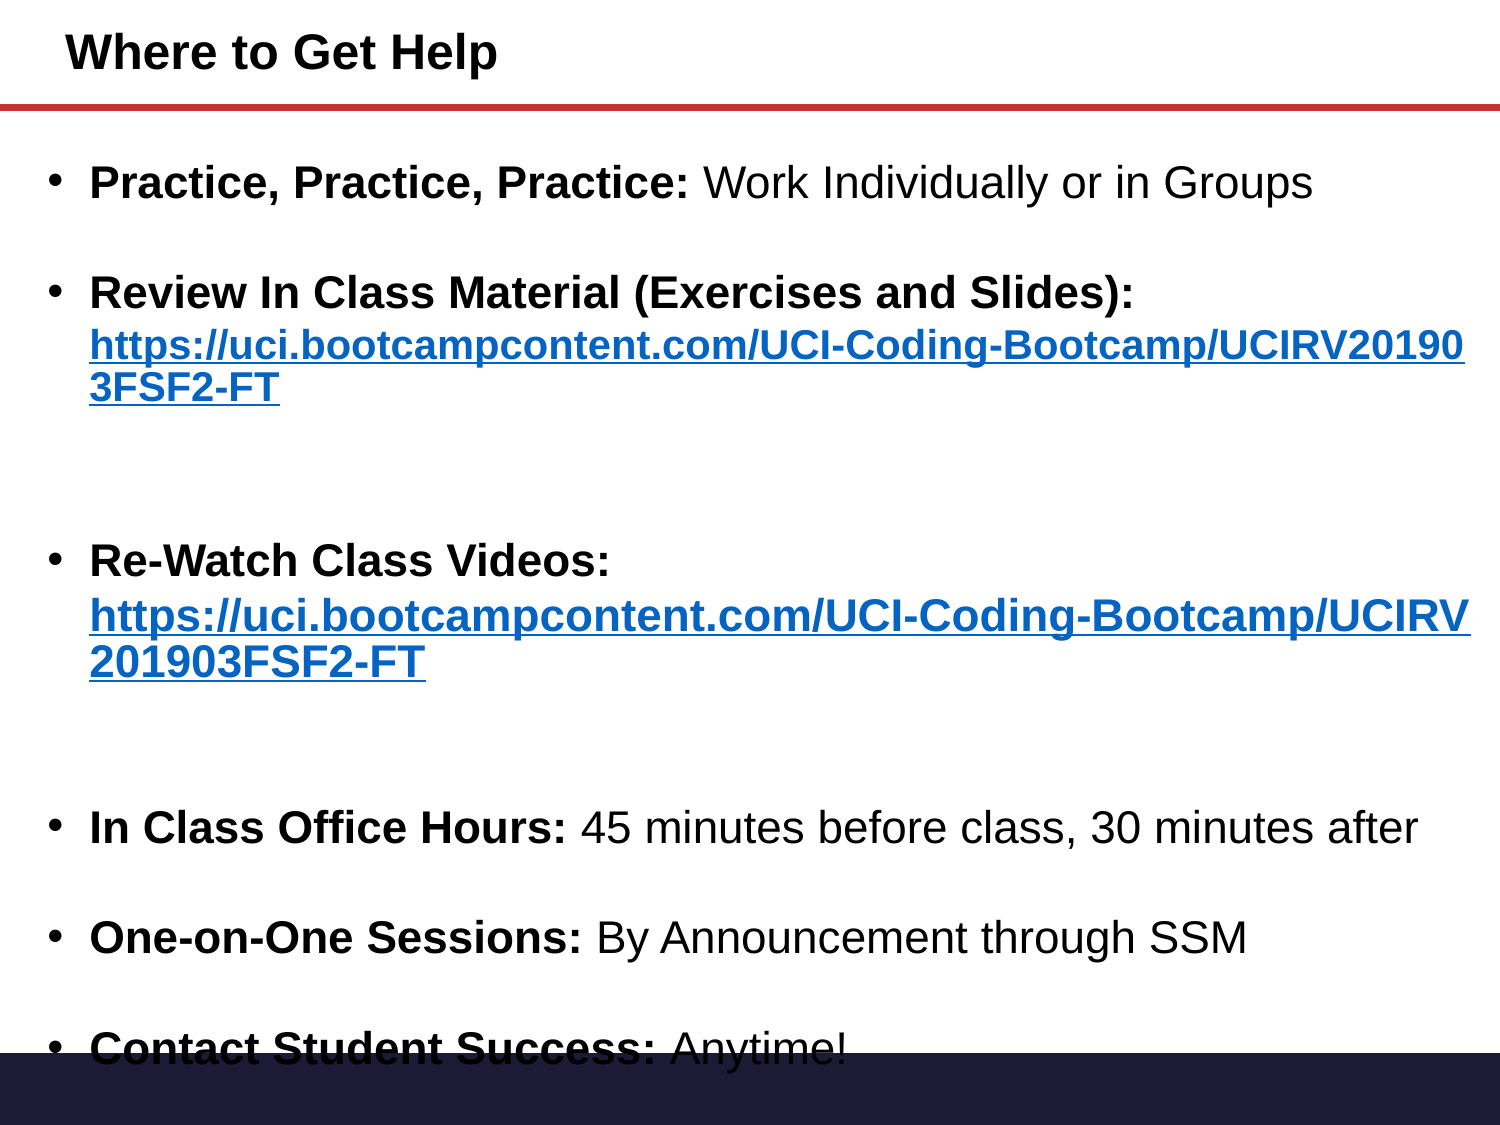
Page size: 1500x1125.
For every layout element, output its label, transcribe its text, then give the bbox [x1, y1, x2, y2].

title Where to Get Help [50, 0, 948, 108]
text_box Practice, Practice, Practice: Work Individually or in Groups Review In Class Material (Exercises and Slides): https://uci.bootcampcontent.com/UCI-Coding-Bootcamp/UCIRV201903FSF2-FT Re-Watch Class Videos: https://uci.bootcampcontent.com/UCI-Coding-Bootcamp/UCIRV201903FSF2-FT In Class Office Hours: 45 minutes before class, 30 minutes after One-on-One Sessions: By Announcement through SSM Contact Student Success: Anytime! [32, 137, 1500, 1002]
